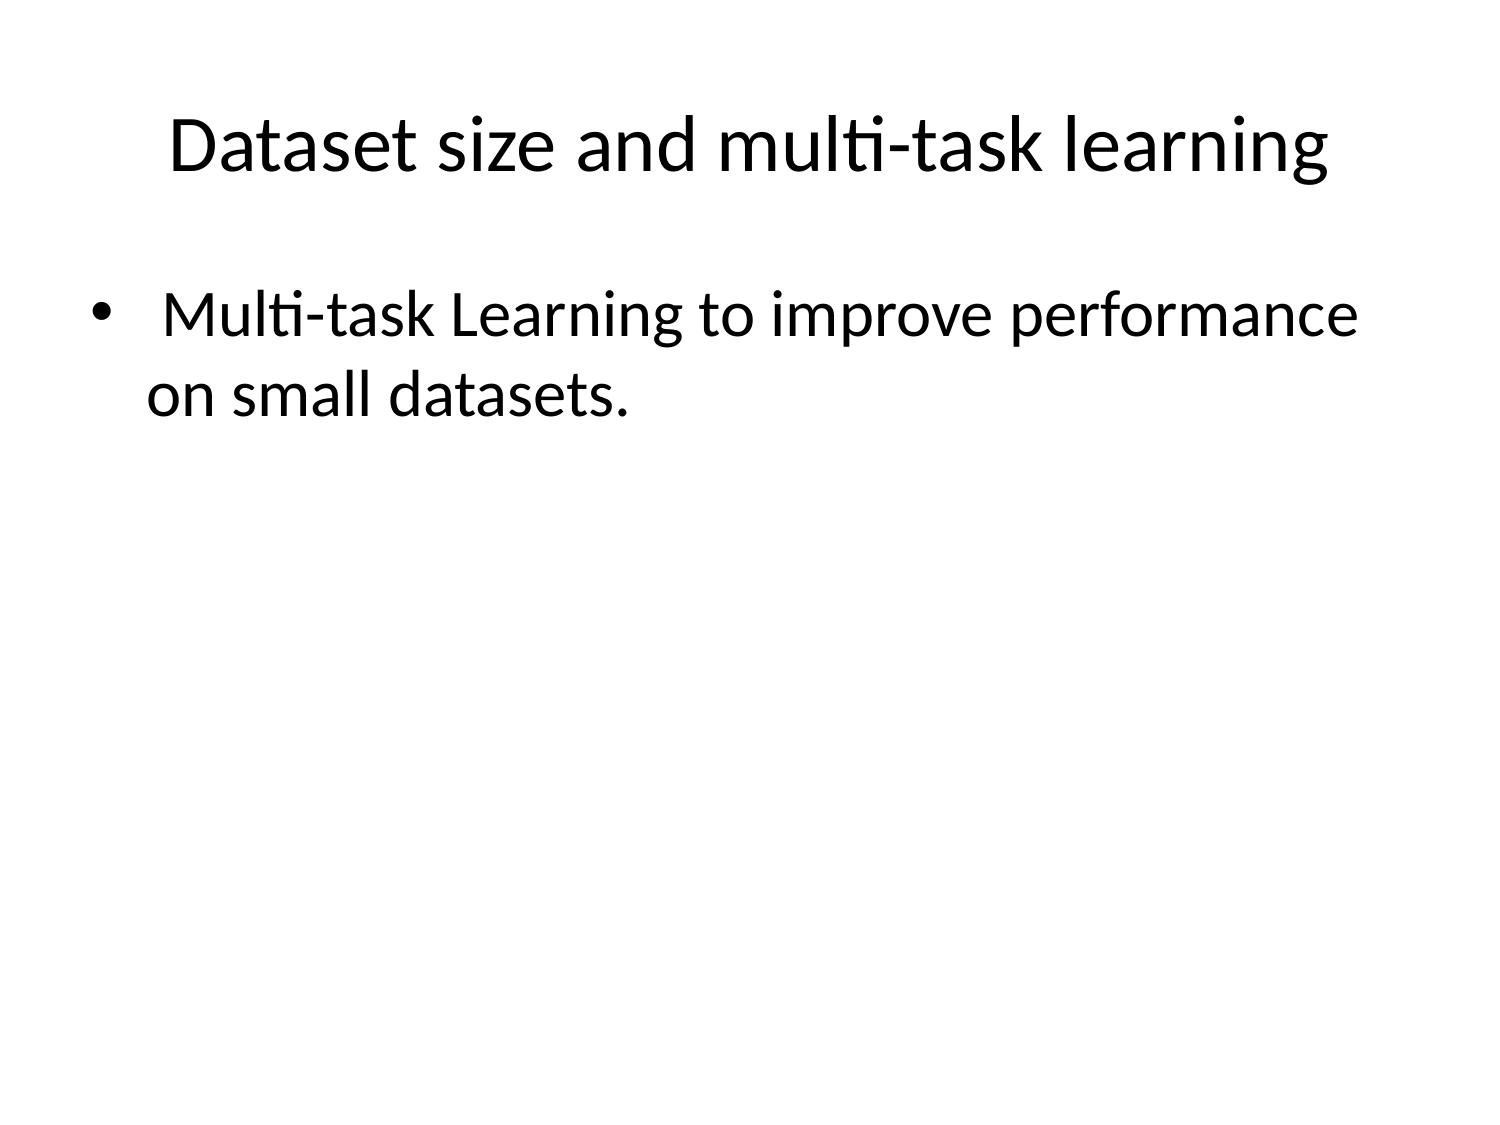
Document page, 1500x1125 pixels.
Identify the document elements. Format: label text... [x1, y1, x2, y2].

title Dataset size and multi-task learning [75, 45, 1425, 233]
list Multi-task Learning to improve performance on small datasets. [75, 262, 1425, 1005]
